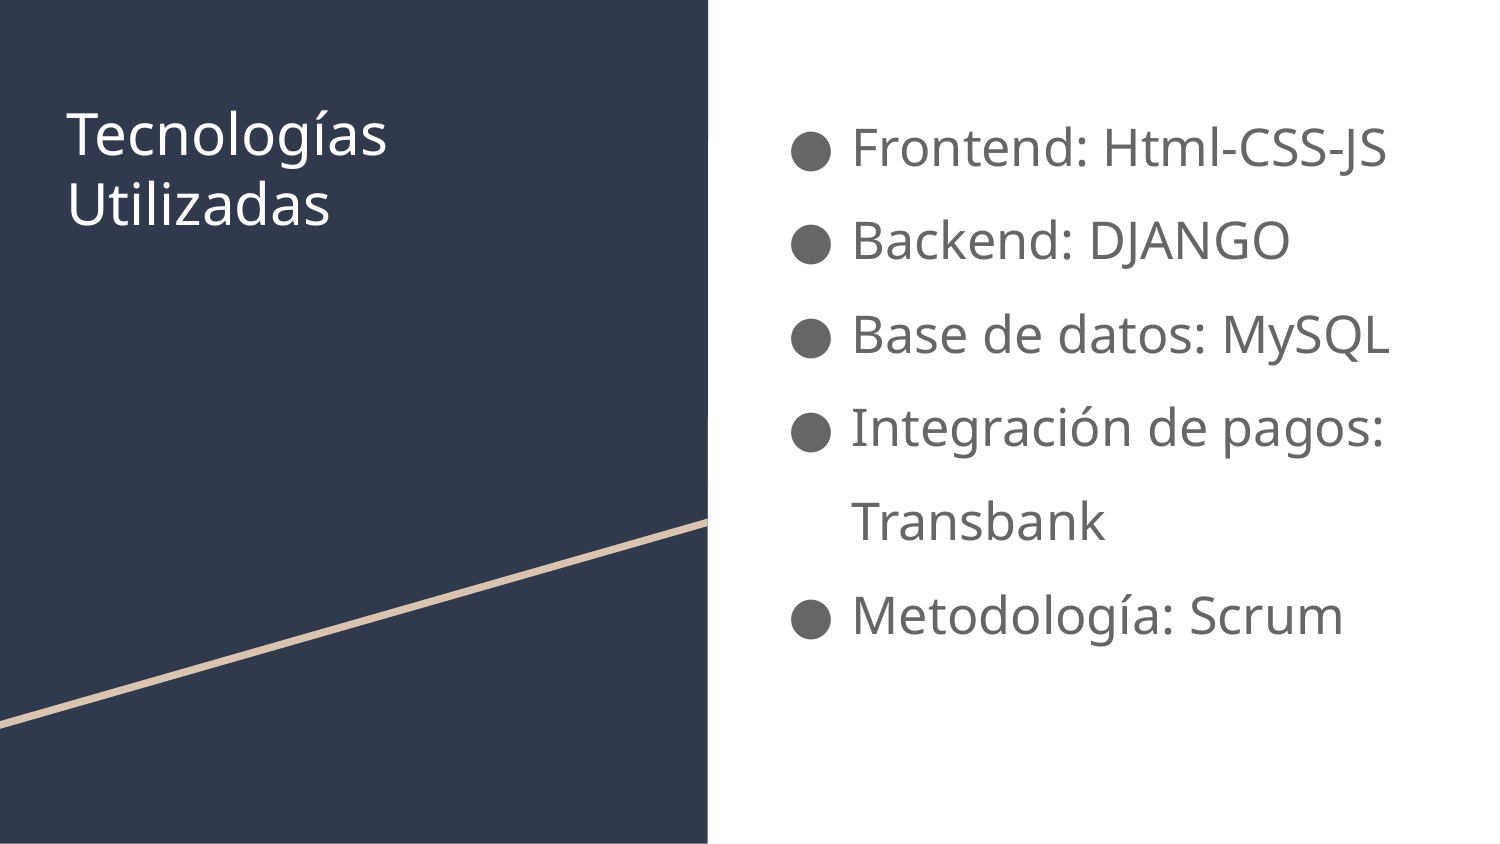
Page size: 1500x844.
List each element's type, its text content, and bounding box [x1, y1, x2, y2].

list Frontend: Html-CSS-JS Backend: DJANGO Base de datos: MySQL Integración de pagos: Transbank Metodología: Scrum [761, 67, 1446, 799]
title Tecnologías Utilizadas [51, 82, 660, 494]
